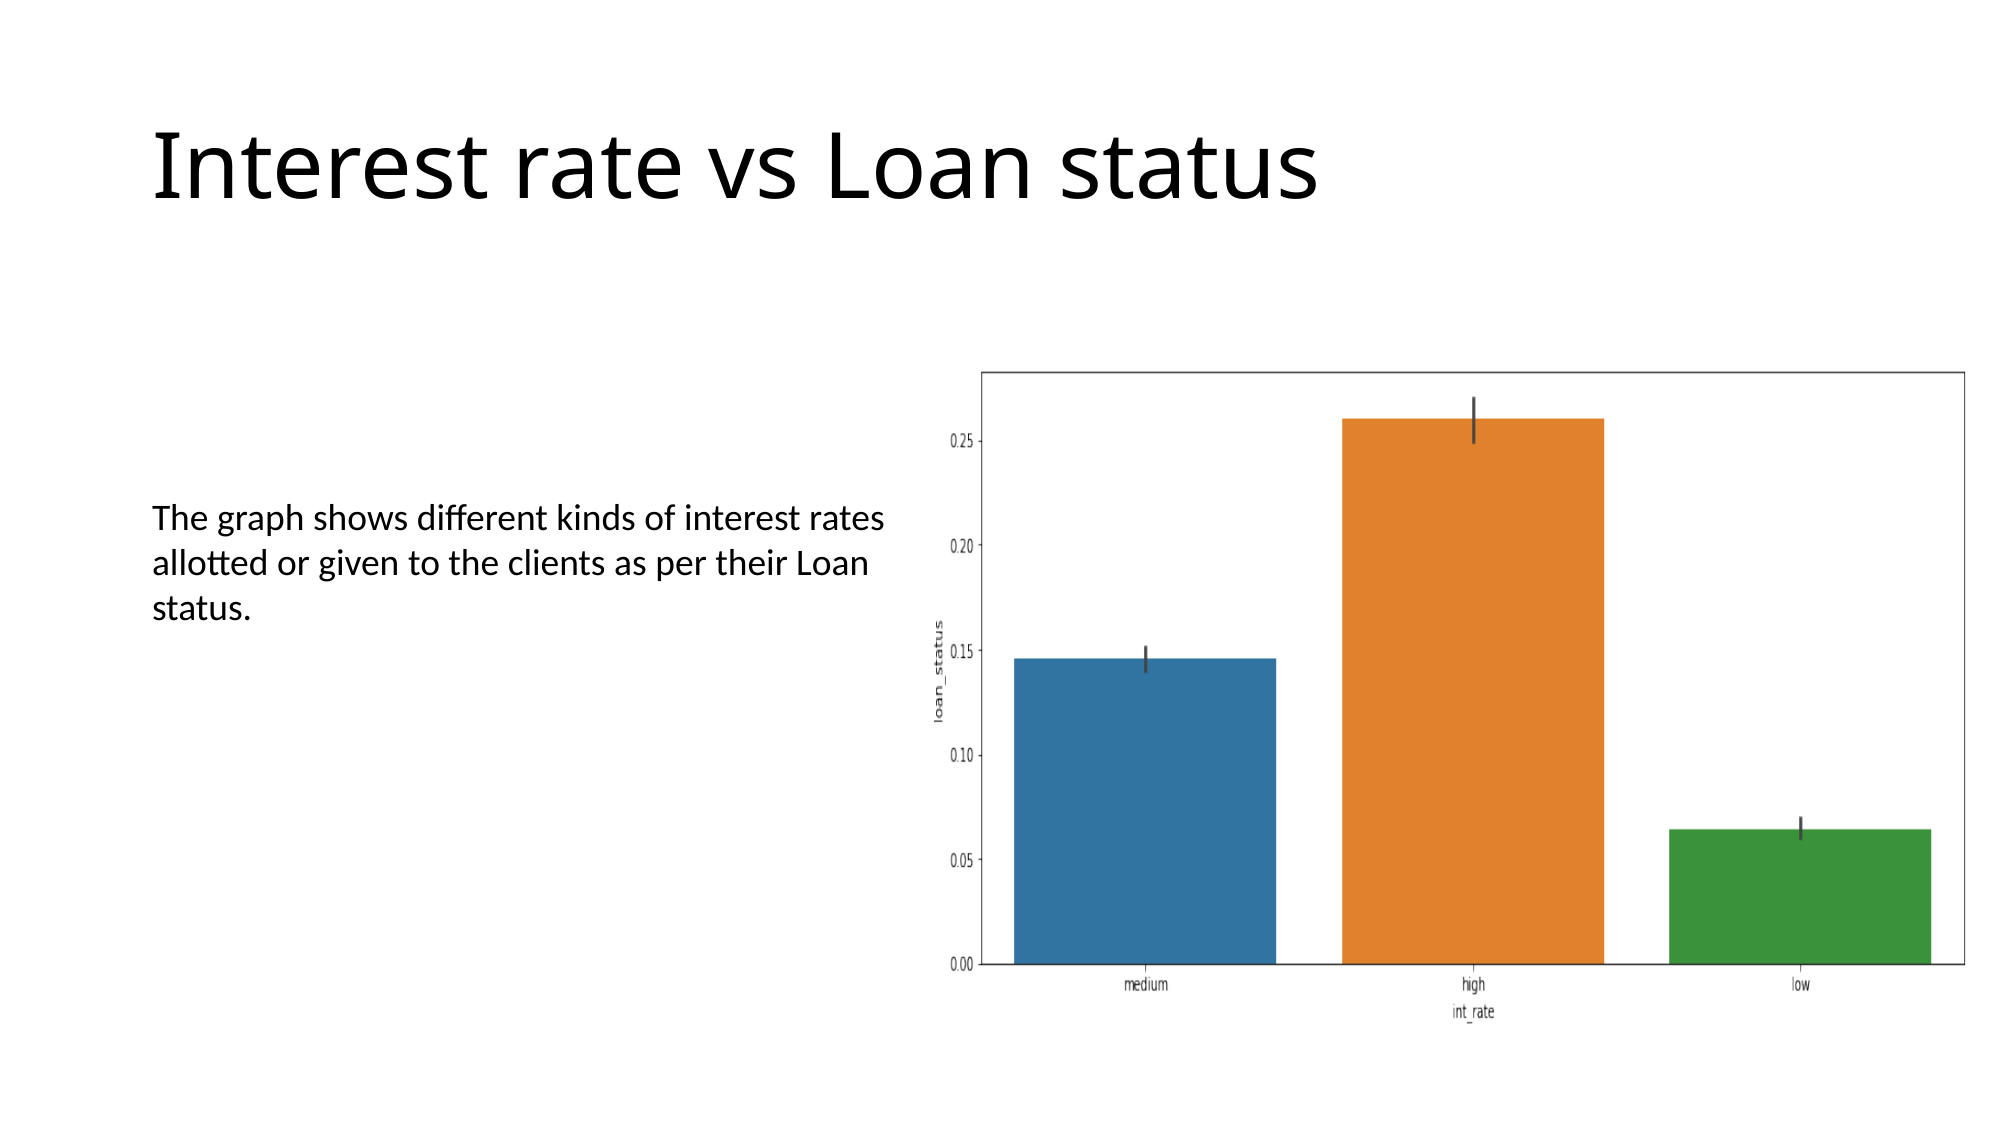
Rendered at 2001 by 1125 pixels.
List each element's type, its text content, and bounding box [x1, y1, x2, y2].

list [925, 359, 1973, 1035]
title Interest rate vs Loan status [137, 59, 1863, 278]
text_box The graph shows different kinds of interest rates allotted or given to the clients as per their Loan status. [137, 485, 925, 681]
